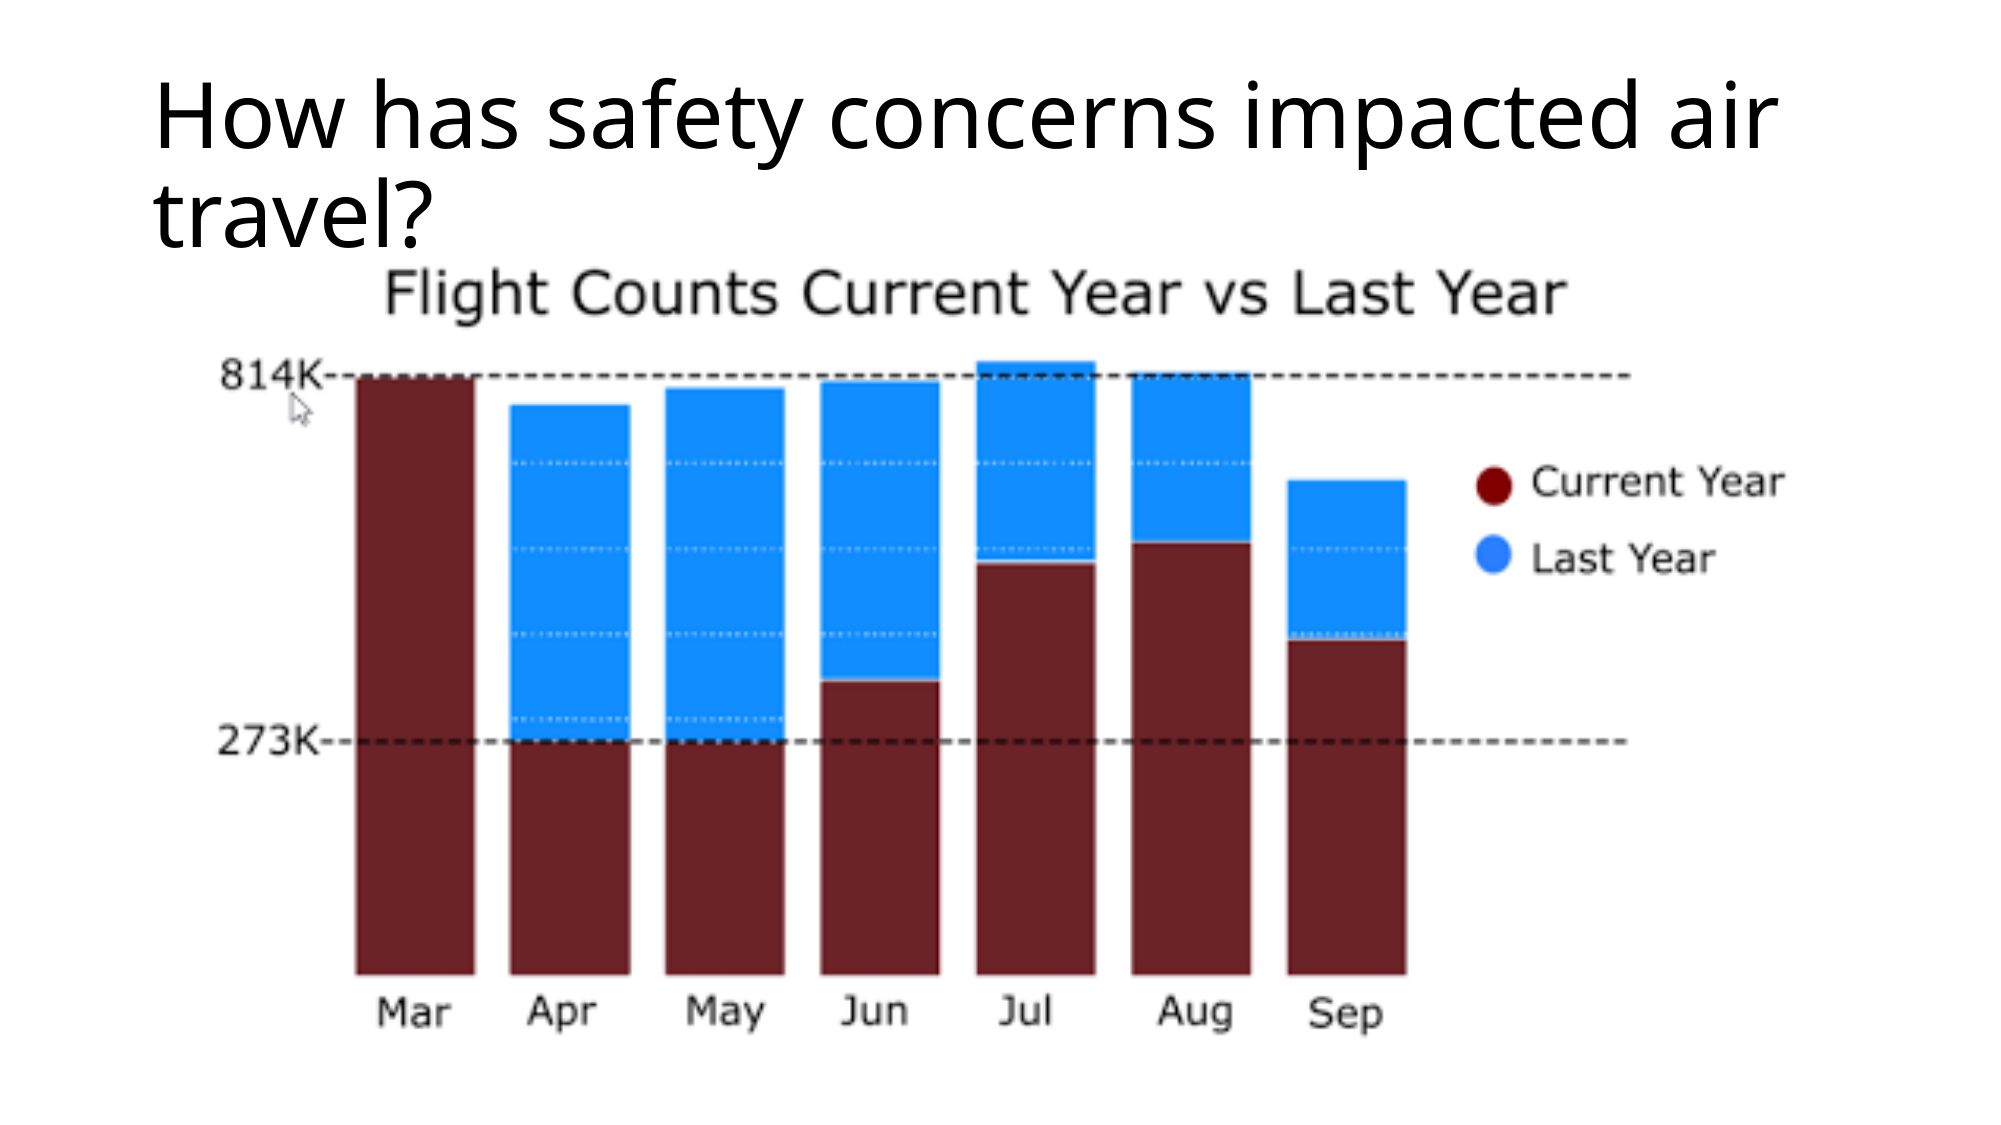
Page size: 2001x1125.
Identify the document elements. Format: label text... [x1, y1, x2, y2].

picture [195, 252, 1805, 1045]
title How has safety concerns impacted air travel? [137, 59, 1863, 278]
